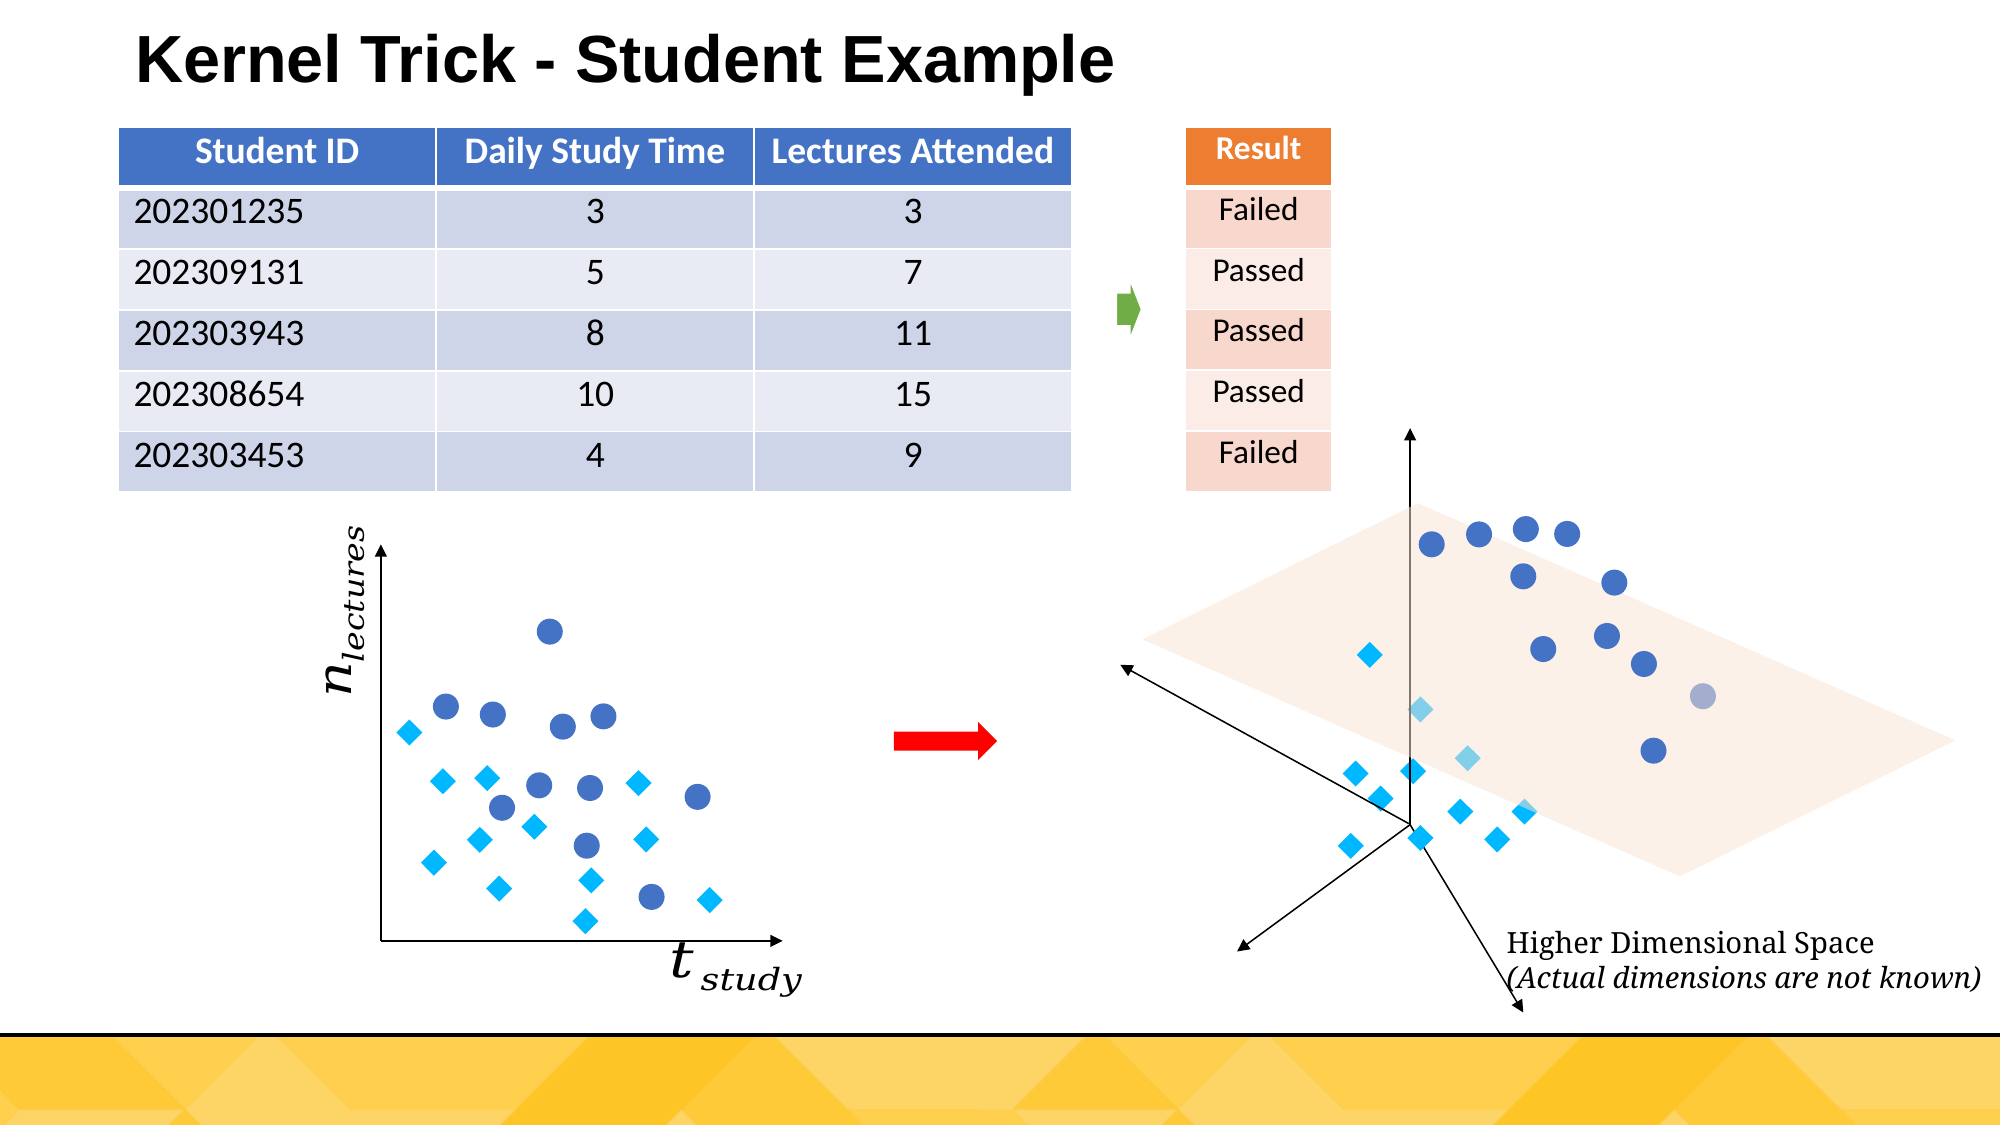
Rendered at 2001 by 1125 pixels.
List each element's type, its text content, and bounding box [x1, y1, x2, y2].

text_box [590, 703, 617, 730]
table_header Daily Study Time [437, 128, 753, 185]
text_box [420, 849, 447, 876]
text_box [578, 867, 605, 894]
text_box [572, 908, 599, 935]
text_box [577, 774, 604, 802]
table_cell 3 [437, 191, 753, 248]
table_cell 10 [437, 372, 753, 431]
table_cell 202303943 [119, 311, 435, 370]
table_cell Passed [1186, 371, 1331, 428]
table_cell 4 [437, 432, 753, 491]
table_cell 8 [437, 311, 753, 370]
table_cell 9 [755, 432, 1071, 491]
table_cell 202309131 [119, 250, 435, 309]
text_box [633, 826, 660, 853]
text_box [696, 887, 723, 914]
text_box [432, 693, 459, 720]
text_box [486, 875, 513, 902]
text_box [479, 701, 506, 728]
text_box [536, 618, 563, 645]
text_box [489, 794, 516, 821]
text_box [893, 722, 998, 760]
table_cell 202301235 [119, 191, 435, 248]
table_cell Failed [1186, 190, 1331, 248]
text_box [429, 768, 456, 795]
table_cell 11 [755, 311, 1071, 370]
text_box [474, 765, 501, 792]
table_cell 202308654 [119, 372, 435, 431]
table_cell Passed [1186, 249, 1331, 309]
title Kernel Trick - Student Example [120, 17, 1846, 128]
text_box [526, 772, 553, 799]
table_header Lectures Attended [755, 128, 1071, 185]
text_box [684, 783, 711, 810]
table_cell 7 [755, 250, 1071, 309]
text_box [466, 826, 493, 853]
text_box [625, 770, 652, 797]
table_cell Passed [1186, 310, 1331, 369]
table_header Student ID [119, 128, 435, 185]
text_box [521, 813, 548, 840]
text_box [1156, 428, 1942, 1013]
table_cell 3 [755, 191, 1071, 248]
text_box [1113, 274, 1145, 345]
text_box Higher Dimensional Space (Actual dimensions are not known) [1942, 916, 1997, 1002]
table_cell 5 [437, 250, 753, 309]
table_header Result [1186, 128, 1331, 185]
text_box [396, 719, 423, 746]
table_cell 15 [755, 372, 1071, 431]
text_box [1120, 664, 1409, 824]
text_box [573, 832, 600, 859]
text_box [638, 883, 665, 910]
table_cell 202303453 [119, 432, 435, 491]
text_box [549, 713, 576, 740]
